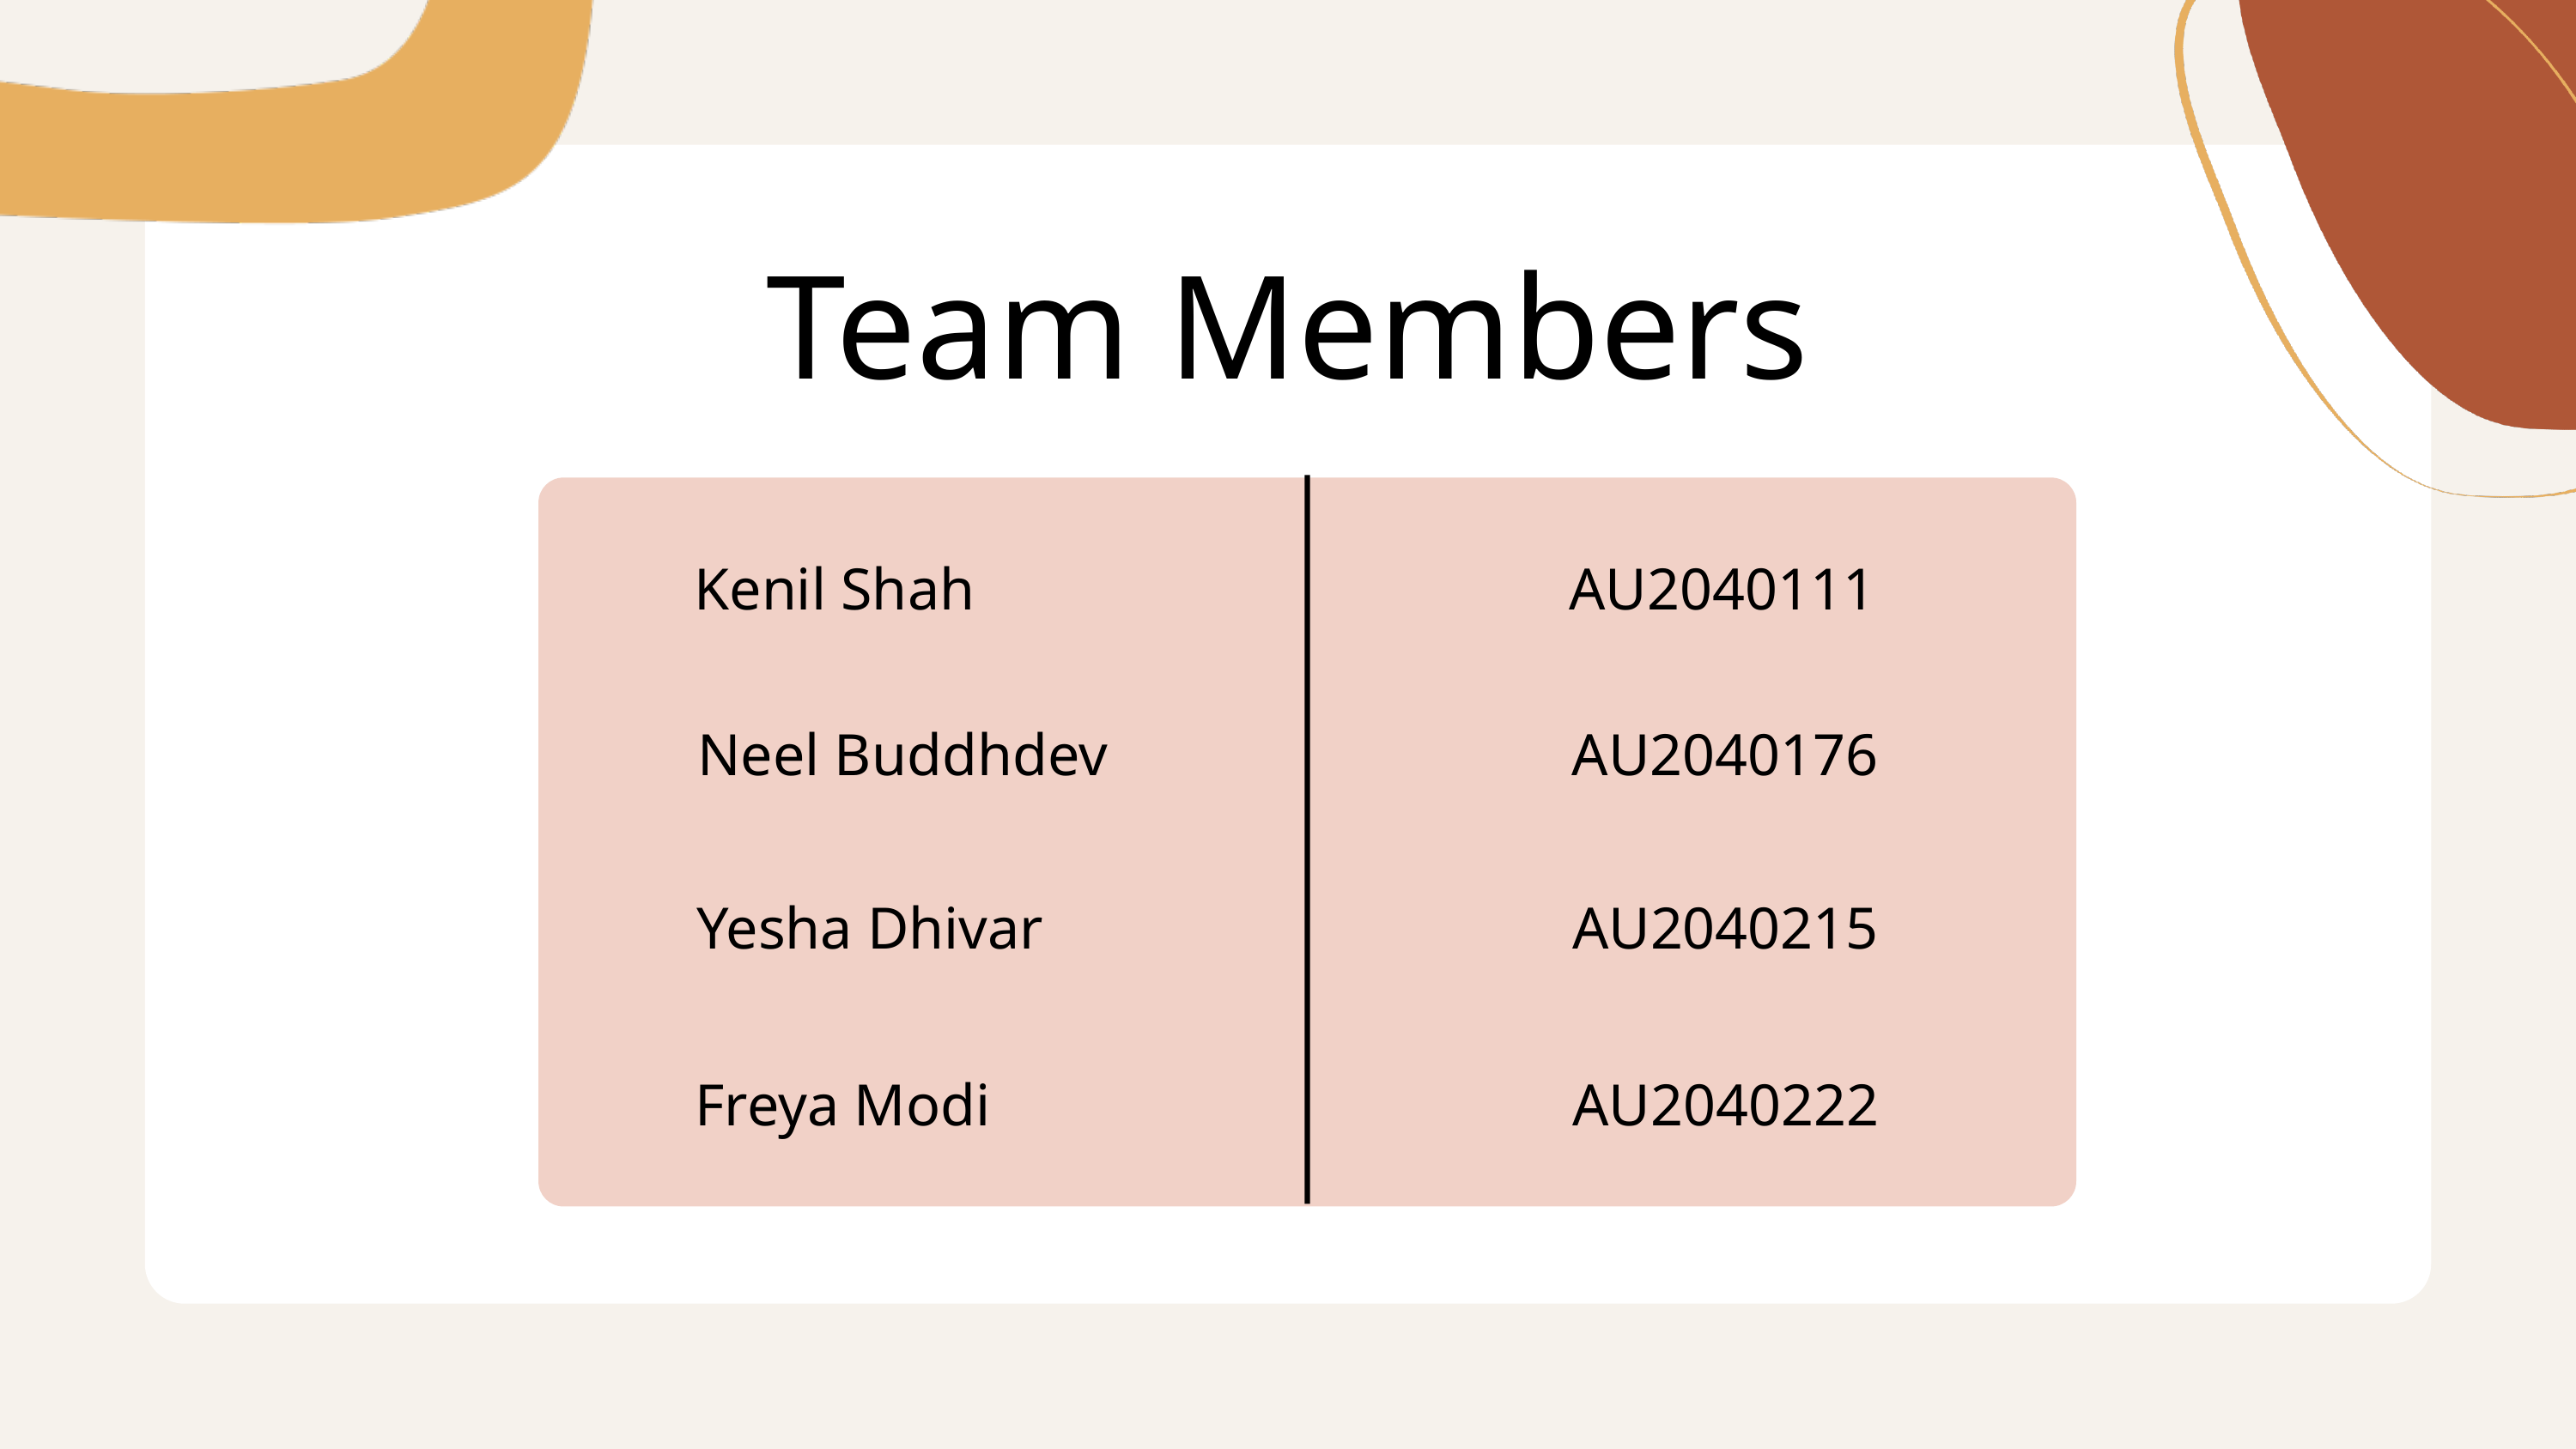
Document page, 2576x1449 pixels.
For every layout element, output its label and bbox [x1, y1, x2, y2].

text_box [687, 547, 1889, 1132]
picture [2071, 0, 2576, 585]
text_box [538, 477, 2077, 1207]
text_box [144, 144, 2432, 1304]
picture [0, 0, 596, 238]
